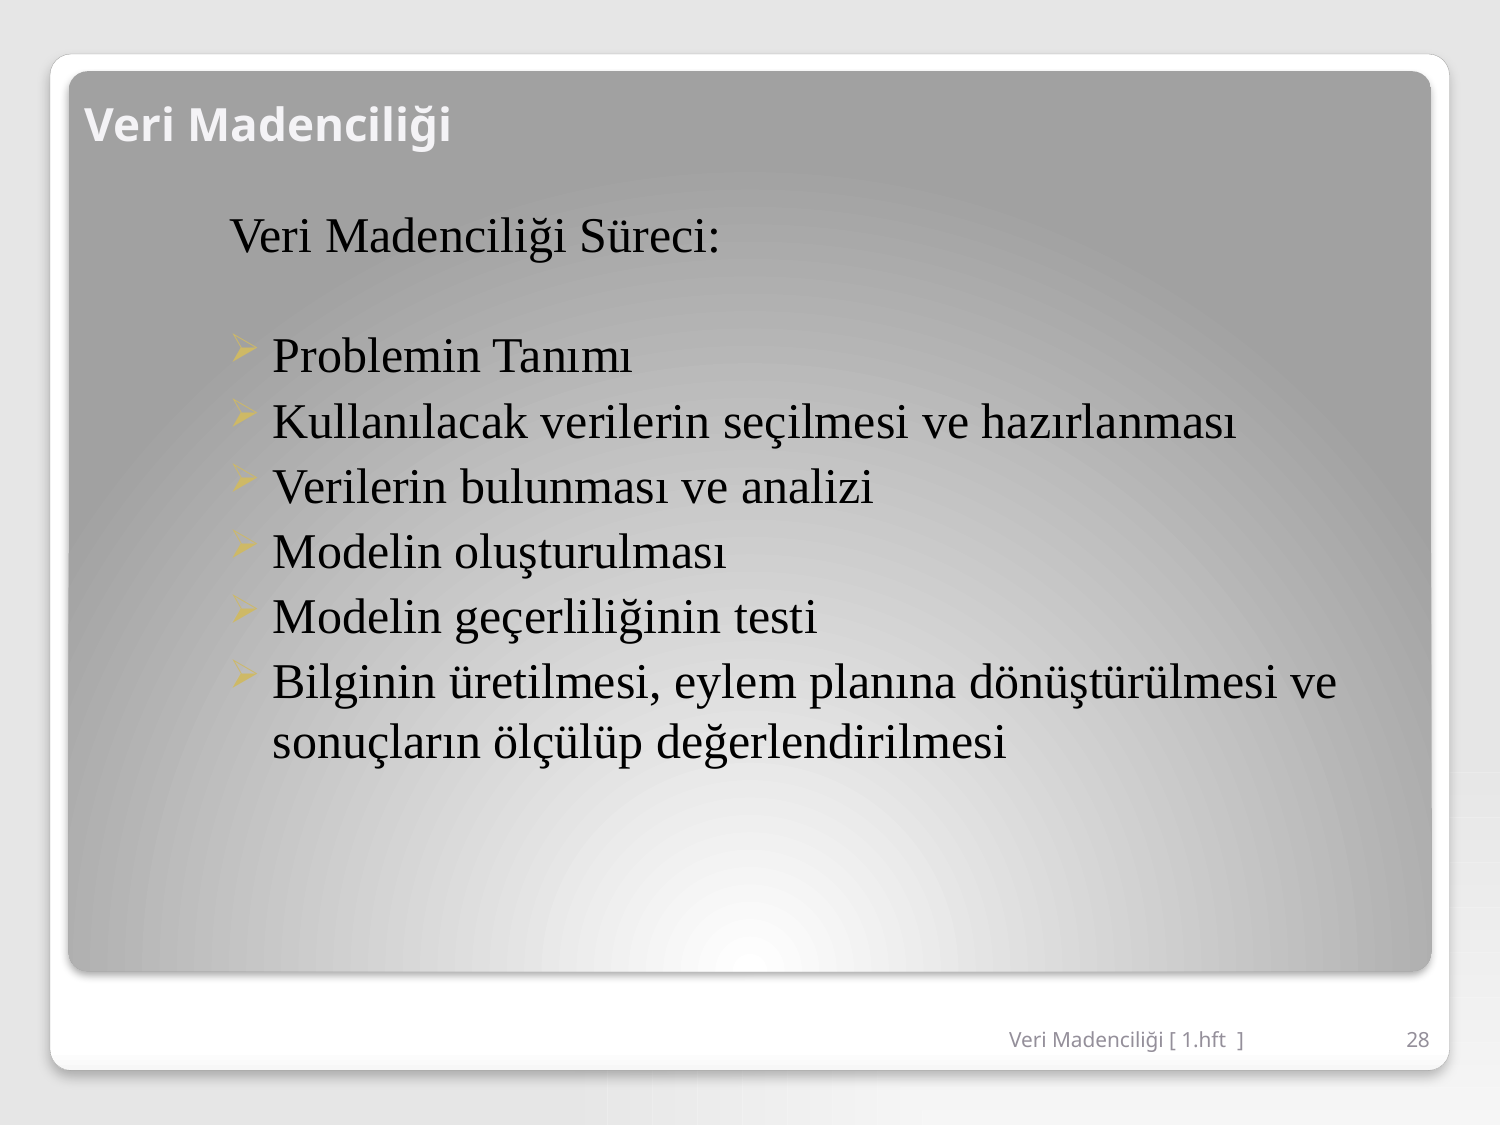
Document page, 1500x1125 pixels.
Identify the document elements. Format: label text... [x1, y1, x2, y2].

footer Veri Madenciliği [ 1.hft ] [994, 1002, 1370, 1063]
list Veri Madenciliği Süreci: Problemin Tanımı Kullanılacak verilerin seçilmesi ve hazırlanması Verilerin bulunması ve analizi Modelin oluşturulması Modelin geçerliliğinin testi Bilginin üretilmesi, eylem planına dönüştürülmesi ve sonuçların ölçülüp değerlendirilmesi [199, 187, 1425, 973]
slide_number 28 [1370, 1002, 1445, 1063]
title Veri Madenciliği [70, 70, 1413, 158]
